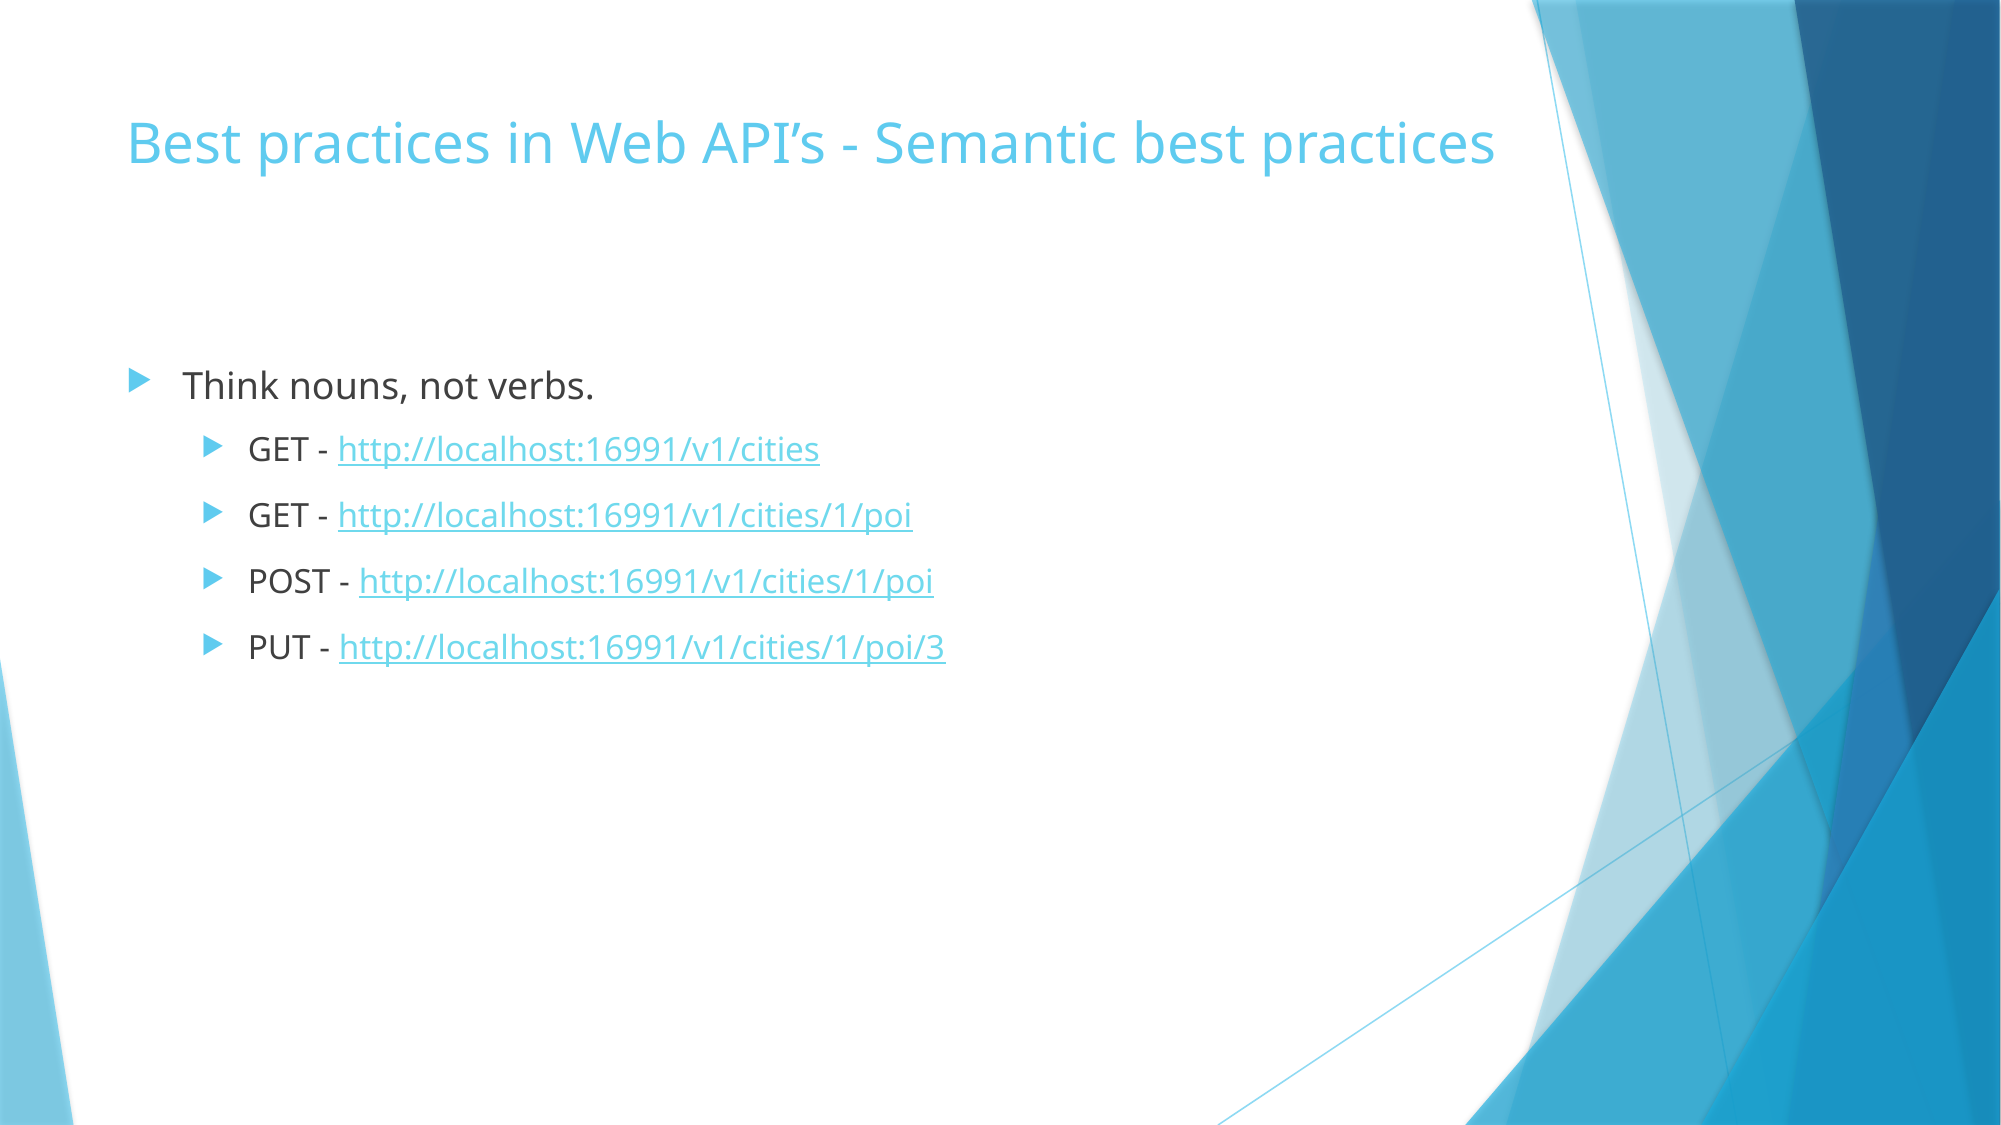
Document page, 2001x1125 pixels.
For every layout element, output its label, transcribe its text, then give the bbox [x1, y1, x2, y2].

list Think nouns, not verbs. GET - http://localhost:16991/v1/cities GET - http://localhost:16991/v1/cities/1/poi POST - http://localhost:16991/v1/cities/1/poi PUT - http://localhost:16991/v1/cities/1/poi/3 [111, 354, 1522, 992]
title Best practices in Web API’s - Semantic best practices [111, 99, 1522, 317]
